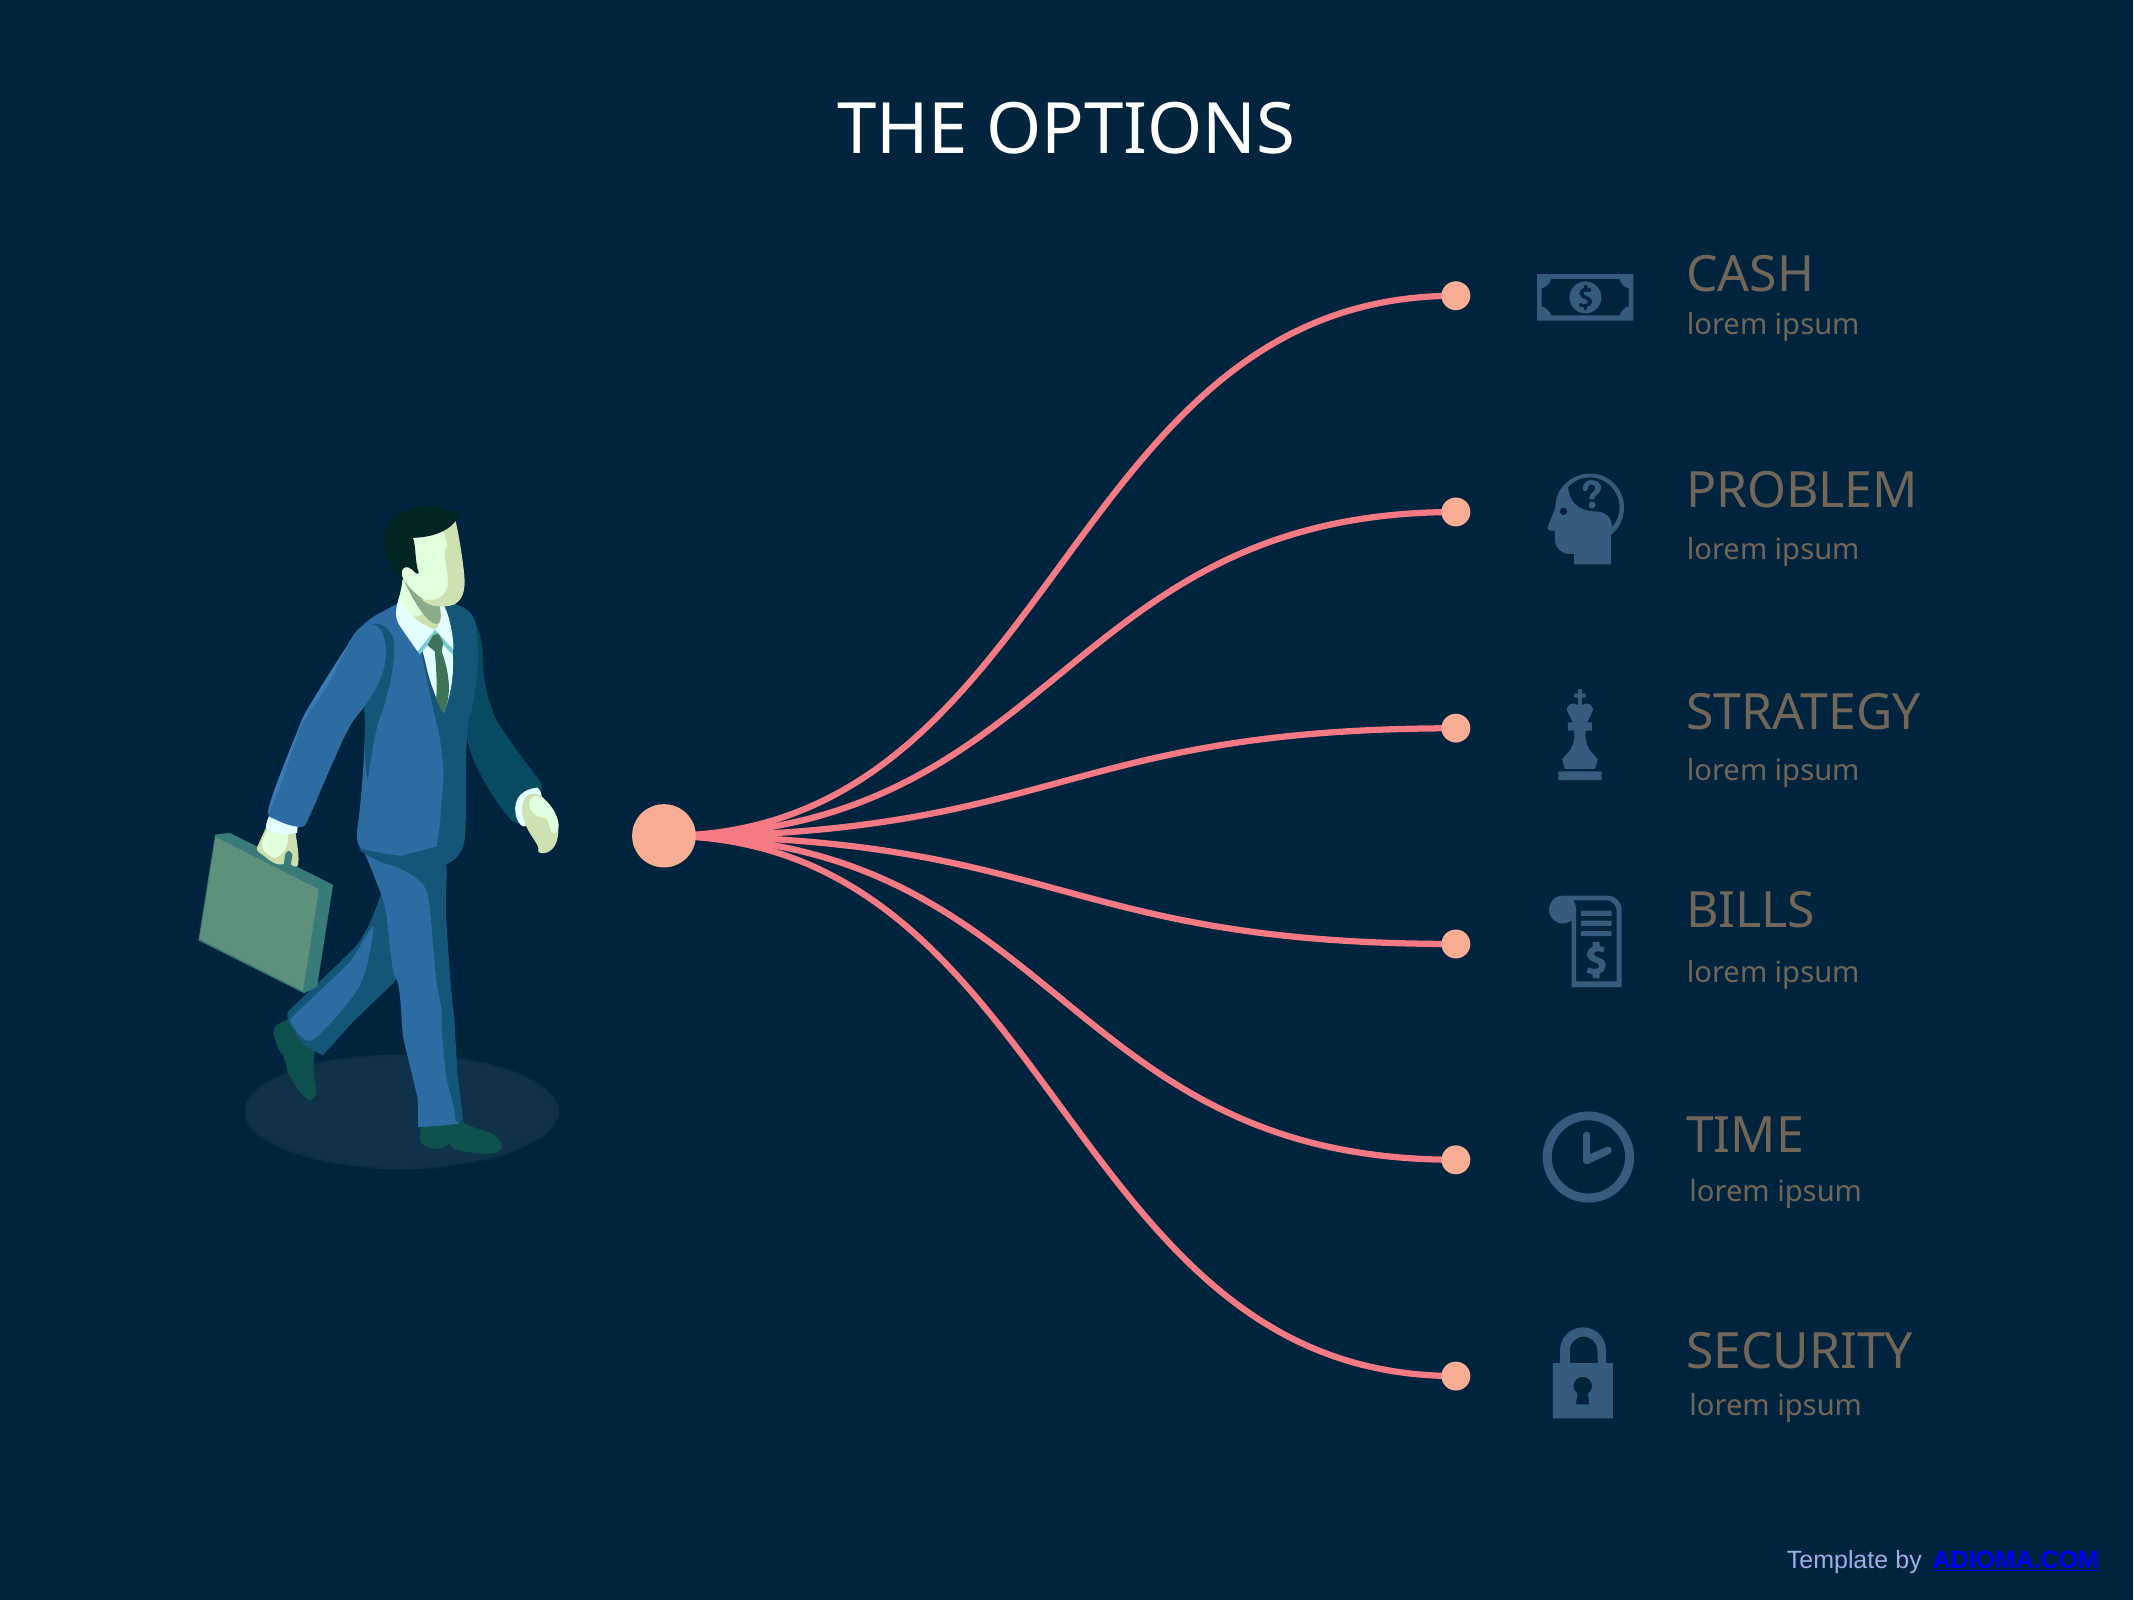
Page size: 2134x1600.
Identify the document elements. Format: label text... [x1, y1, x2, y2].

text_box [198, 246, 1981, 1430]
text_box THE OPTIONS [832, 78, 1301, 172]
